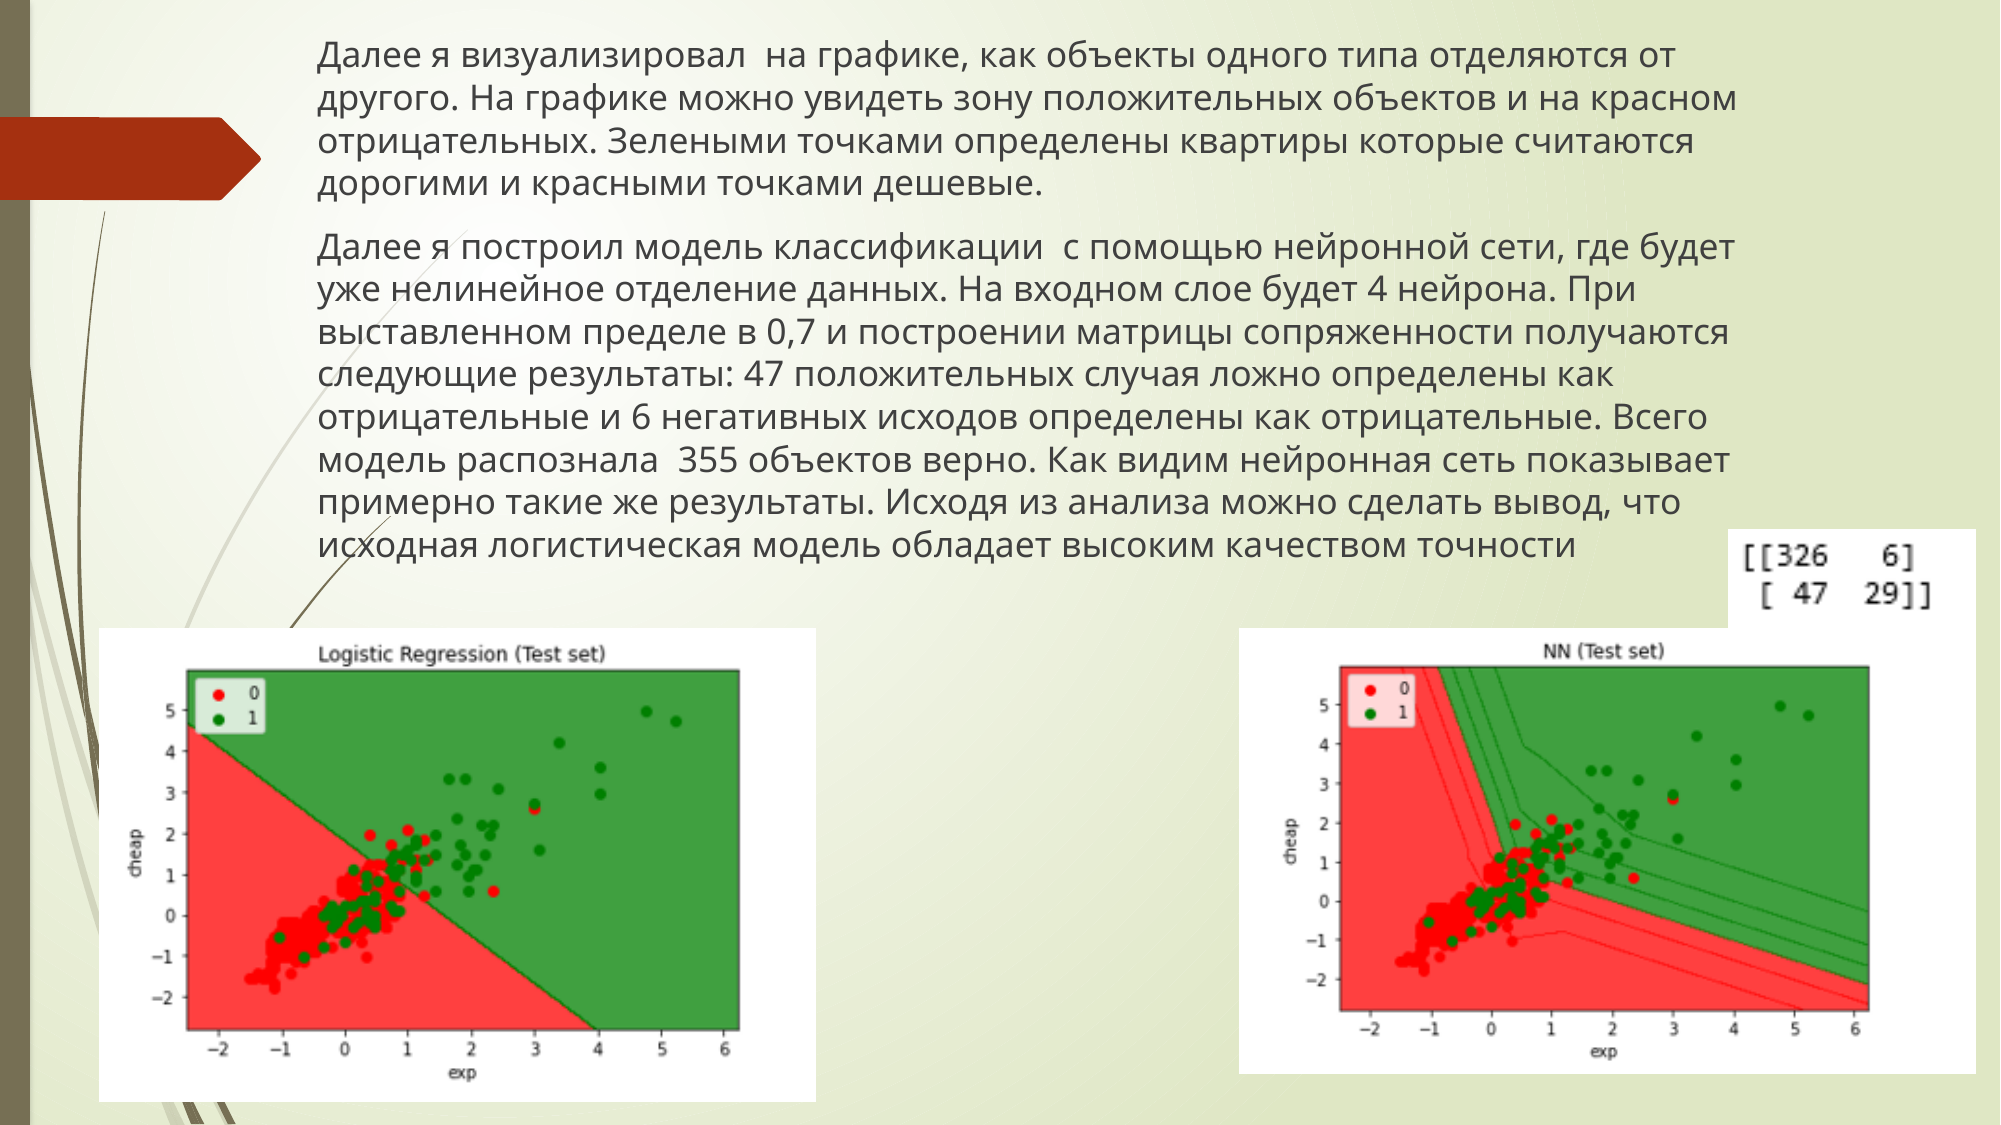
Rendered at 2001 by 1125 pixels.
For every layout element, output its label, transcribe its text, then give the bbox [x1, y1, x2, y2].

list Далее я визуализировал на графике, как объекты одного типа отделяются от другого. На графике можно увидеть зону положительных объектов и на красном отрицательных. Зелеными точками определены квартиры которые считаются дорогими и красными точками дешевые. Далее я построил модель классификации с помощью нейронной сети, где будет уже нелинейное отделение данных. На входном слое будет 4 нейрона. При выставленном пределе в 0,7 и построении матрицы сопряженности получаются следующие результаты: 47 положительных случая ложно определены как отрицательные и 6 негативных исходов определены как отрицательные. Всего модель распознала 355 объектов верно. Как видим нейронная сеть показывает примерно такие же результаты. Исходя из анализа можно сделать вывод, что исходная логистическая модель обладает высоким качеством точности [302, 24, 1765, 614]
picture [1239, 529, 1976, 1075]
picture [99, 628, 817, 1102]
